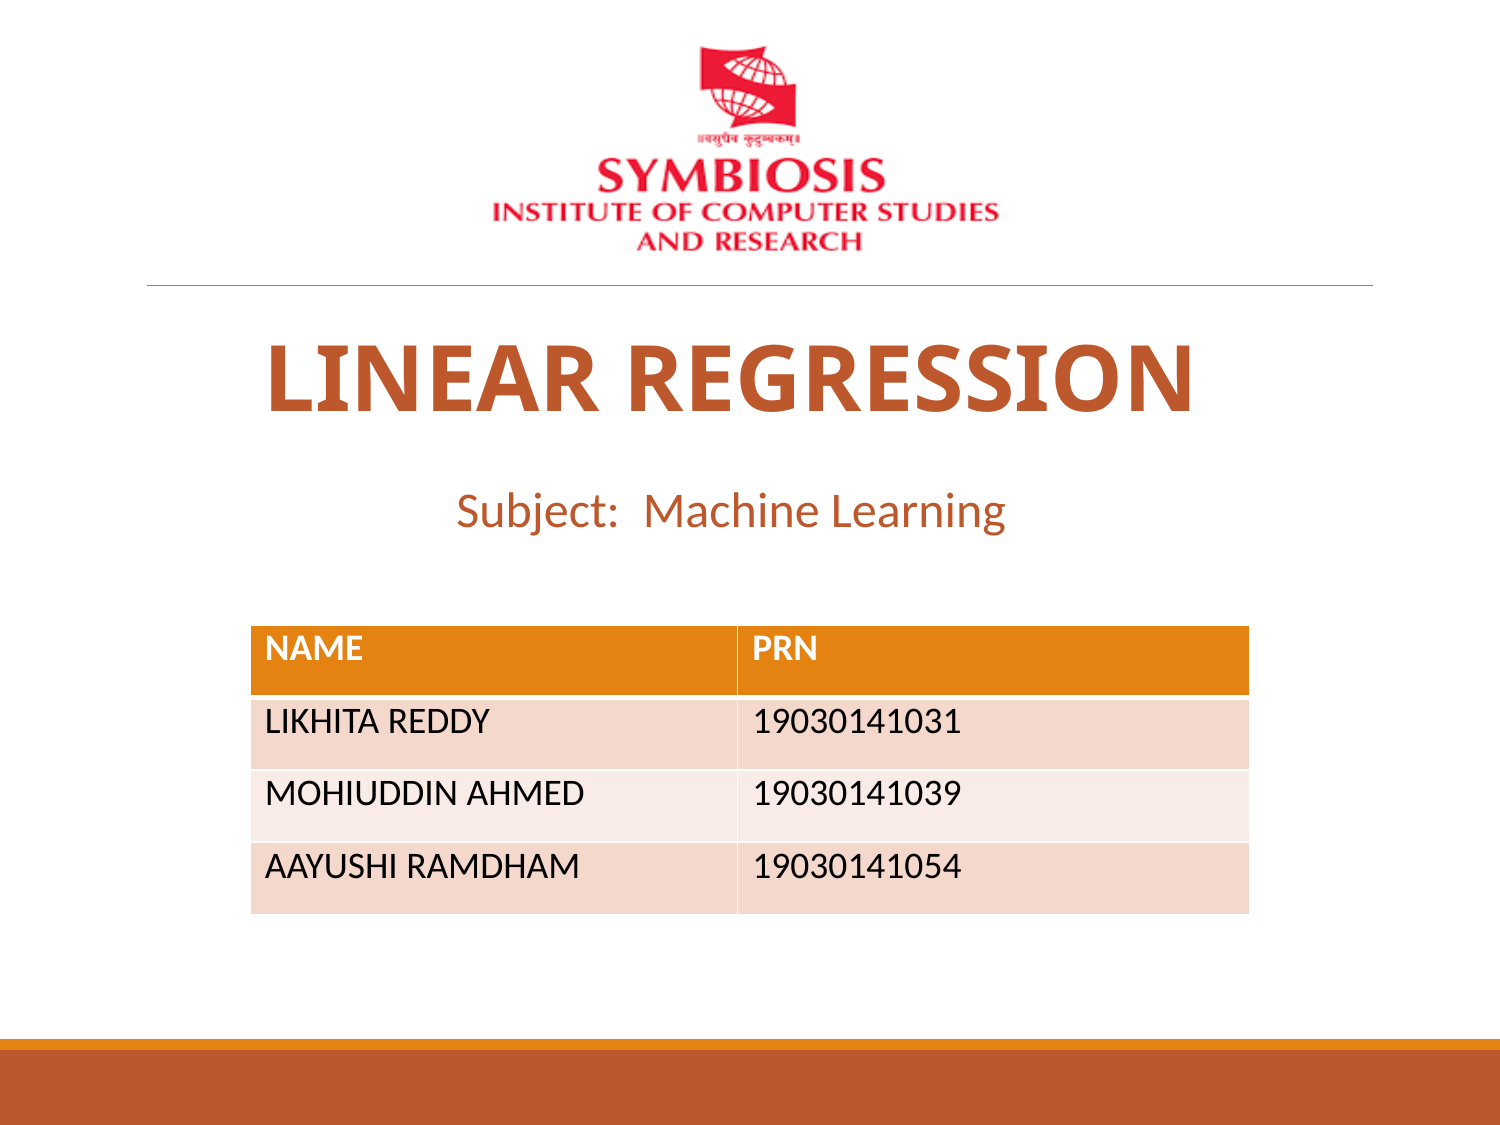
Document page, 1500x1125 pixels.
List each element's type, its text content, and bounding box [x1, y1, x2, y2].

picture [456, 27, 1044, 276]
table_header PRN [738, 626, 1249, 695]
text_box LINEAR REGRESSION [248, 312, 1214, 438]
table_cell AAYUSHI RAMDHAM [251, 843, 737, 914]
table_cell MOHIUDDIN AHMED [251, 771, 737, 841]
table_cell LIKHITA REDDY [251, 700, 737, 769]
table_cell 19030141039 [738, 771, 1249, 841]
text_box Subject: Machine Learning [357, 469, 1105, 545]
table_header NAME [251, 626, 737, 695]
table_cell 19030141054 [738, 843, 1249, 914]
table_cell 19030141031 [738, 700, 1249, 769]
